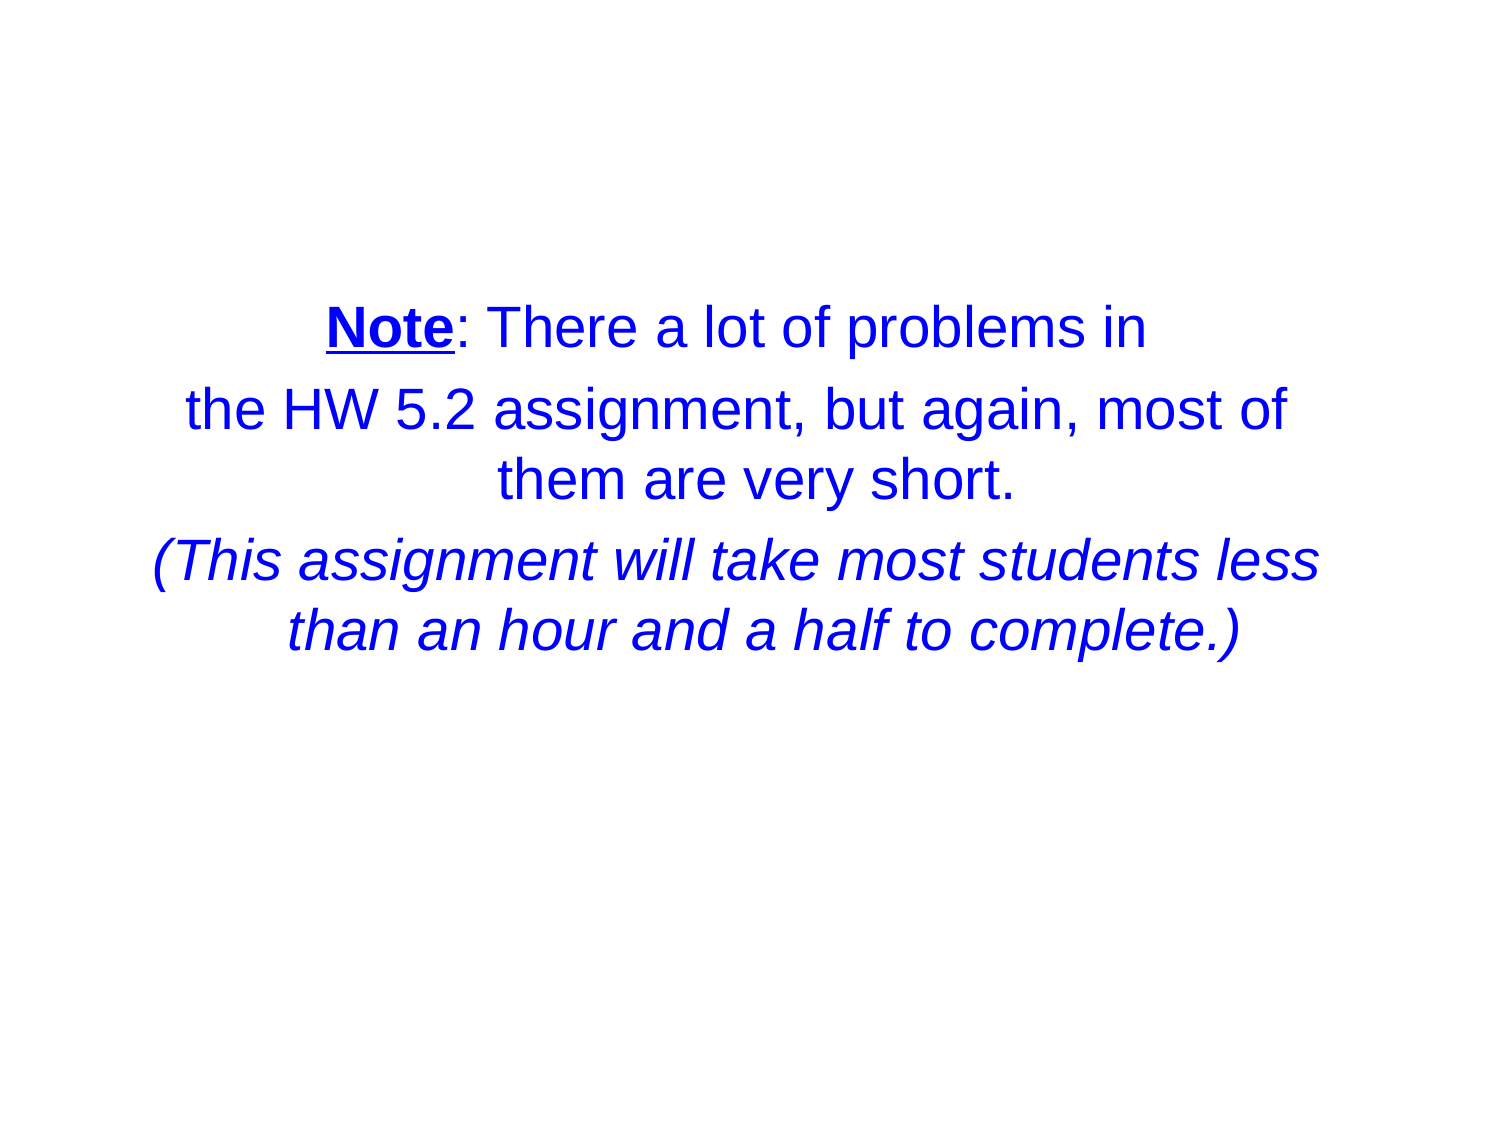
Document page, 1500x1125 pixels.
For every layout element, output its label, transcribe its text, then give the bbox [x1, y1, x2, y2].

list Note: There a lot of problems in the HW 5.2 assignment, but again, most of them are very short. (This assignment will take most students less than an hour and a half to complete.) [99, 200, 1375, 875]
